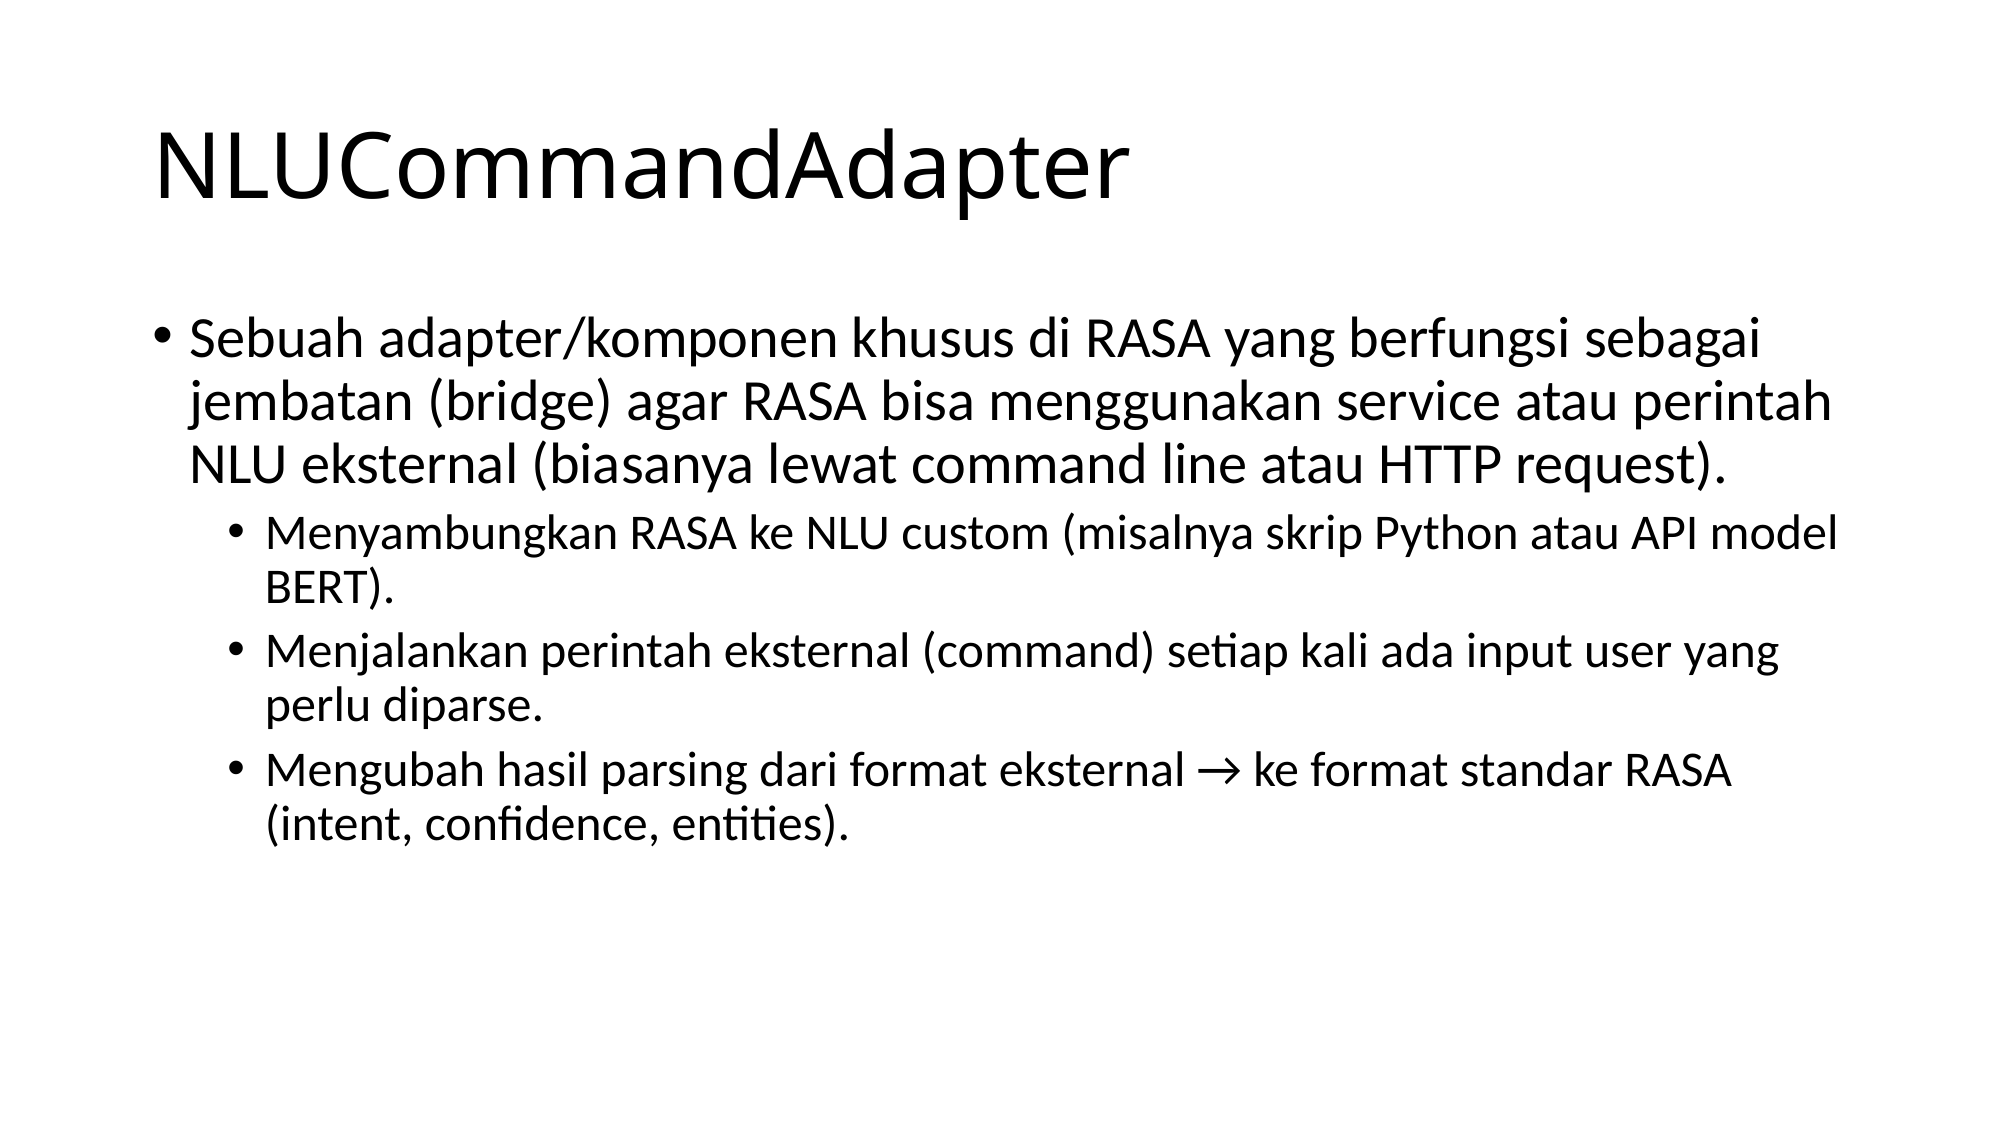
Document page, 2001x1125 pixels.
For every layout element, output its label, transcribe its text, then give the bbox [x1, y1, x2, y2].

title NLUCommandAdapter [137, 59, 1863, 278]
list Sebuah adapter/komponen khusus di RASA yang berfungsi sebagai jembatan (bridge) agar RASA bisa menggunakan service atau perintah NLU eksternal (biasanya lewat command line atau HTTP request). Menyambungkan RASA ke NLU custom (misalnya skrip Python atau API model BERT). Menjalankan perintah eksternal (command) setiap kali ada input user yang perlu diparse. Mengubah hasil parsing dari format eksternal → ke format standar RASA (intent, confidence, entities). [137, 299, 1863, 1014]
